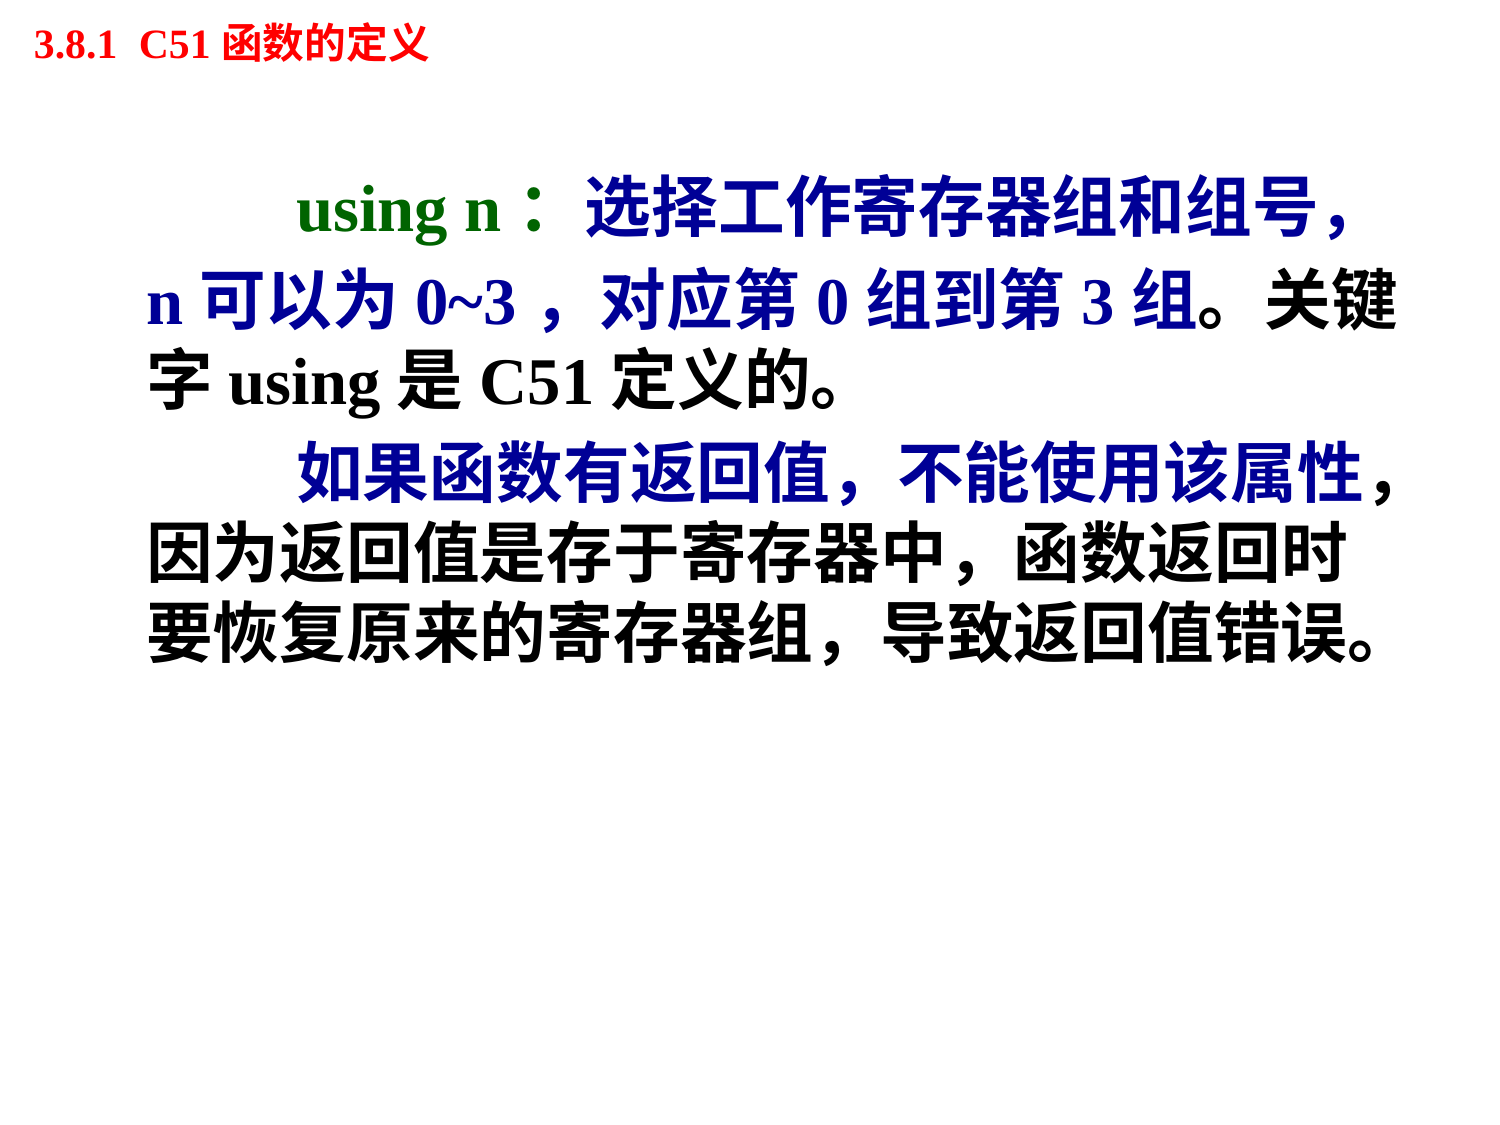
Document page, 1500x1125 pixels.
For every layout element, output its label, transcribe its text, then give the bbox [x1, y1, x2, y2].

title 3.8.1 C51函数的定义 [18, 21, 591, 62]
list using n：选择工作寄存器组和组号， n可以为0~3，对应第0组到第3组。关键字using是C51定义的。 如果函数有返回值，不能使用该属性，因为返回值是存于寄存器中，函数返回时要恢复原来的寄存器组，导致返回值错误。 [75, 157, 1426, 1069]
